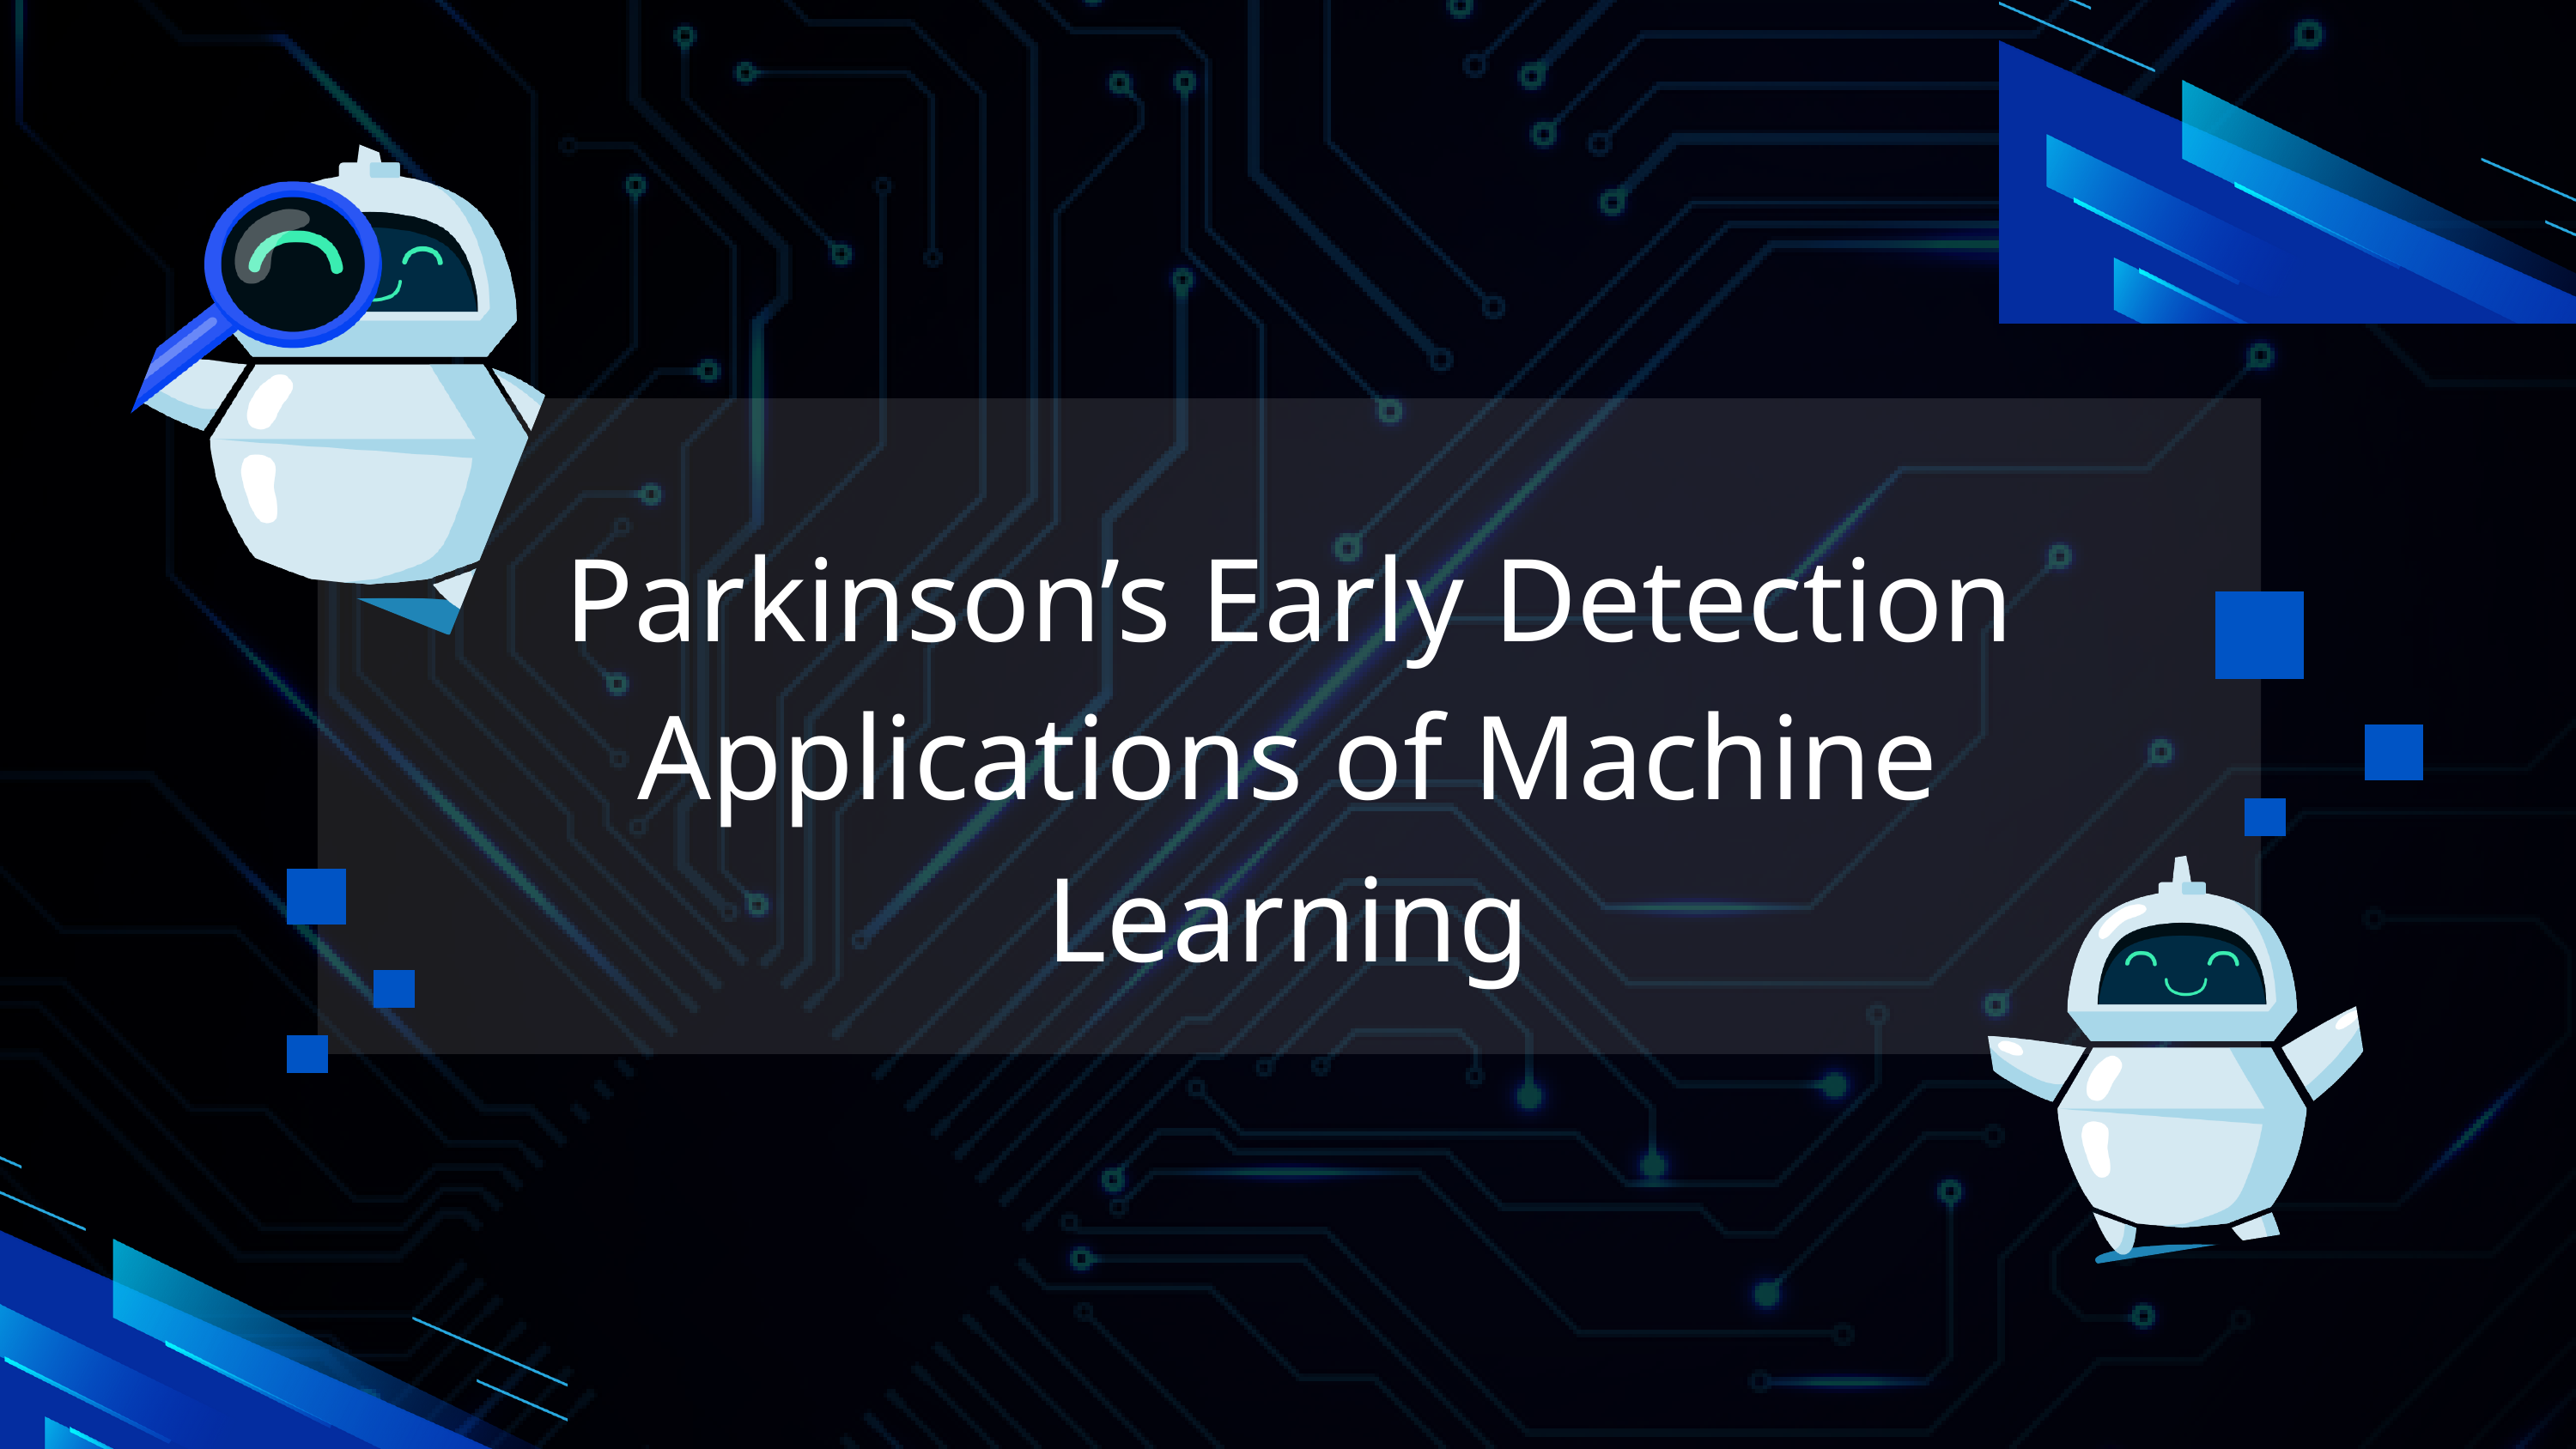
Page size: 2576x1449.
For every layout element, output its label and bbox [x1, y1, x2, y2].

text_box [286, 1034, 329, 1074]
text_box [1992, 833, 2390, 1276]
text_box [0, 0, 2576, 1449]
text_box [1999, 0, 2576, 324]
text_box [373, 969, 416, 1009]
text_box [0, 1125, 568, 1449]
text_box [317, 397, 2262, 1055]
text_box [2364, 724, 2424, 781]
text_box [286, 868, 346, 925]
text_box [2215, 591, 2305, 680]
text_box [98, 102, 606, 580]
text_box [2245, 797, 2287, 837]
